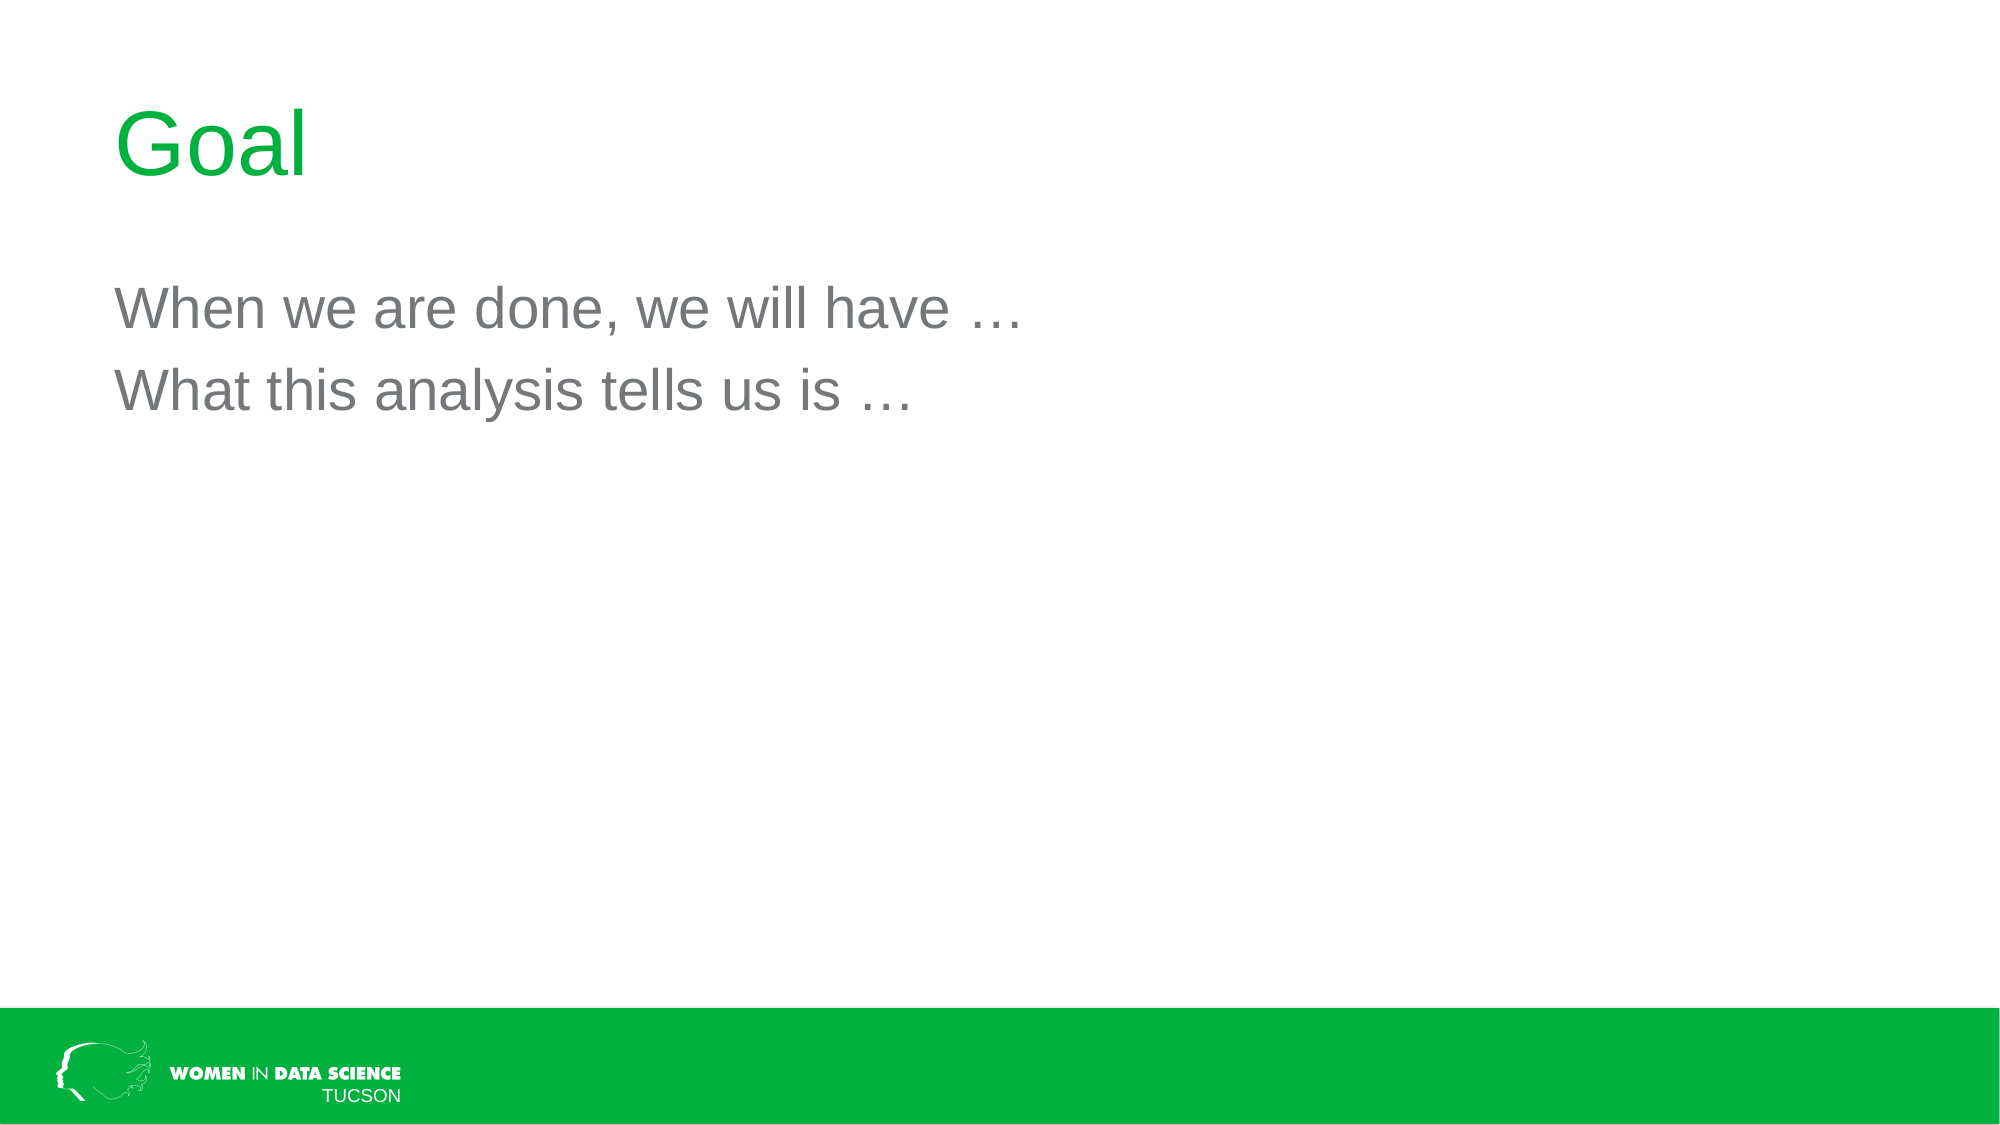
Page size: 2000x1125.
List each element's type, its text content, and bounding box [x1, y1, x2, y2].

title Goal [99, 45, 1900, 233]
picture [29, 1011, 429, 1125]
list When we are done, we will have … What this analysis tells us is … [99, 262, 1900, 969]
